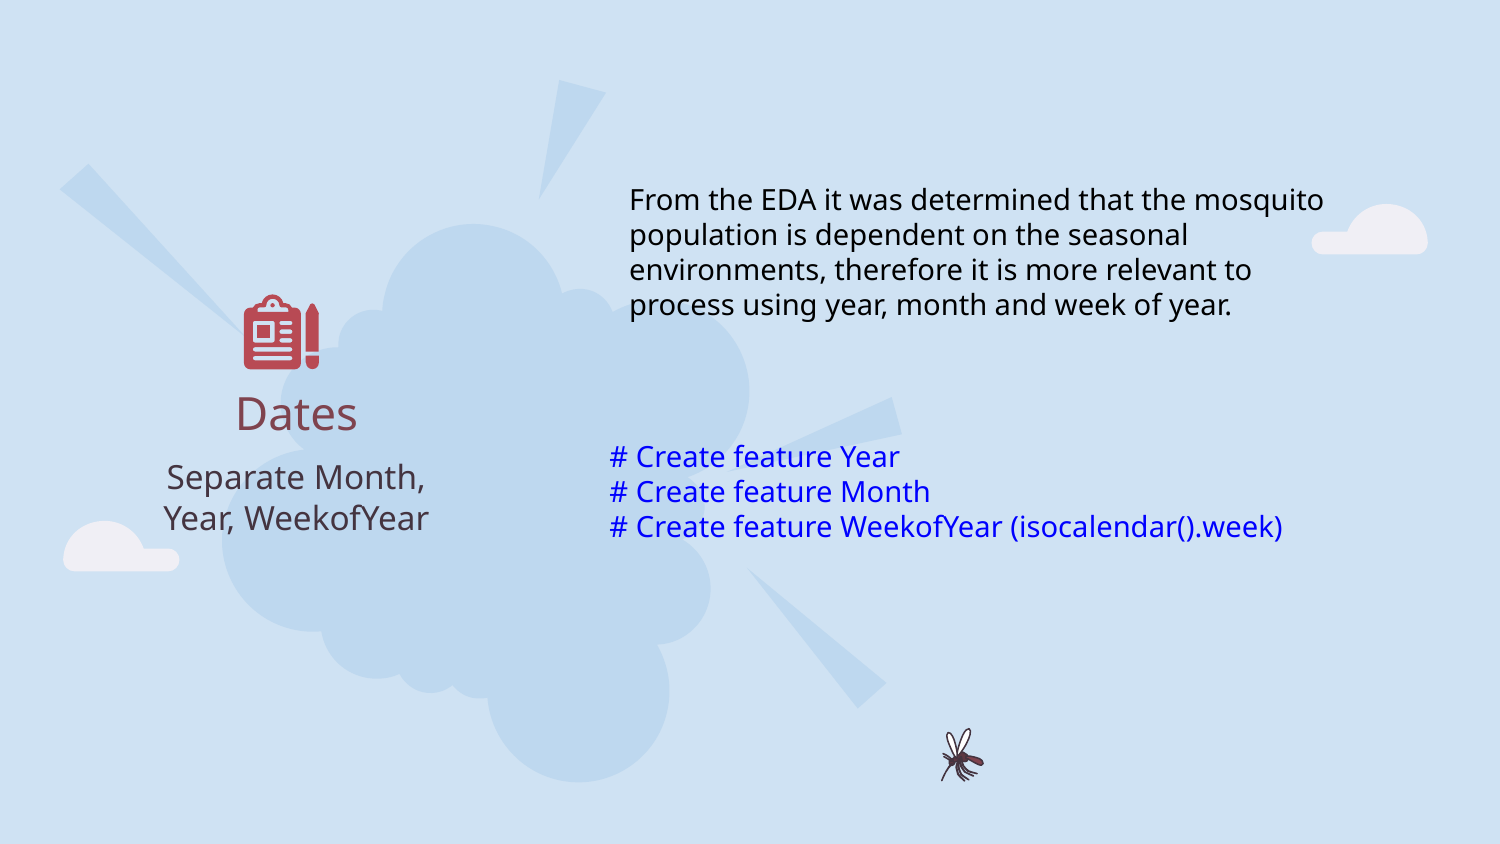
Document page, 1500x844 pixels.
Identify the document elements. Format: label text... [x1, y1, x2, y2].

text_box # Create feature Year # Create feature Month # Create feature WeekofYear (isocalendar().week) [594, 423, 1458, 594]
subtitle Dates [113, 369, 480, 443]
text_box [243, 294, 320, 370]
subtitle Separate Month, Year, WeekofYear [113, 443, 480, 550]
text_box From the EDA it was determined that the mosquito population is dependent on the seasonal environments, therefore it is more relevant to process using year, month and week of year. [614, 166, 1373, 337]
